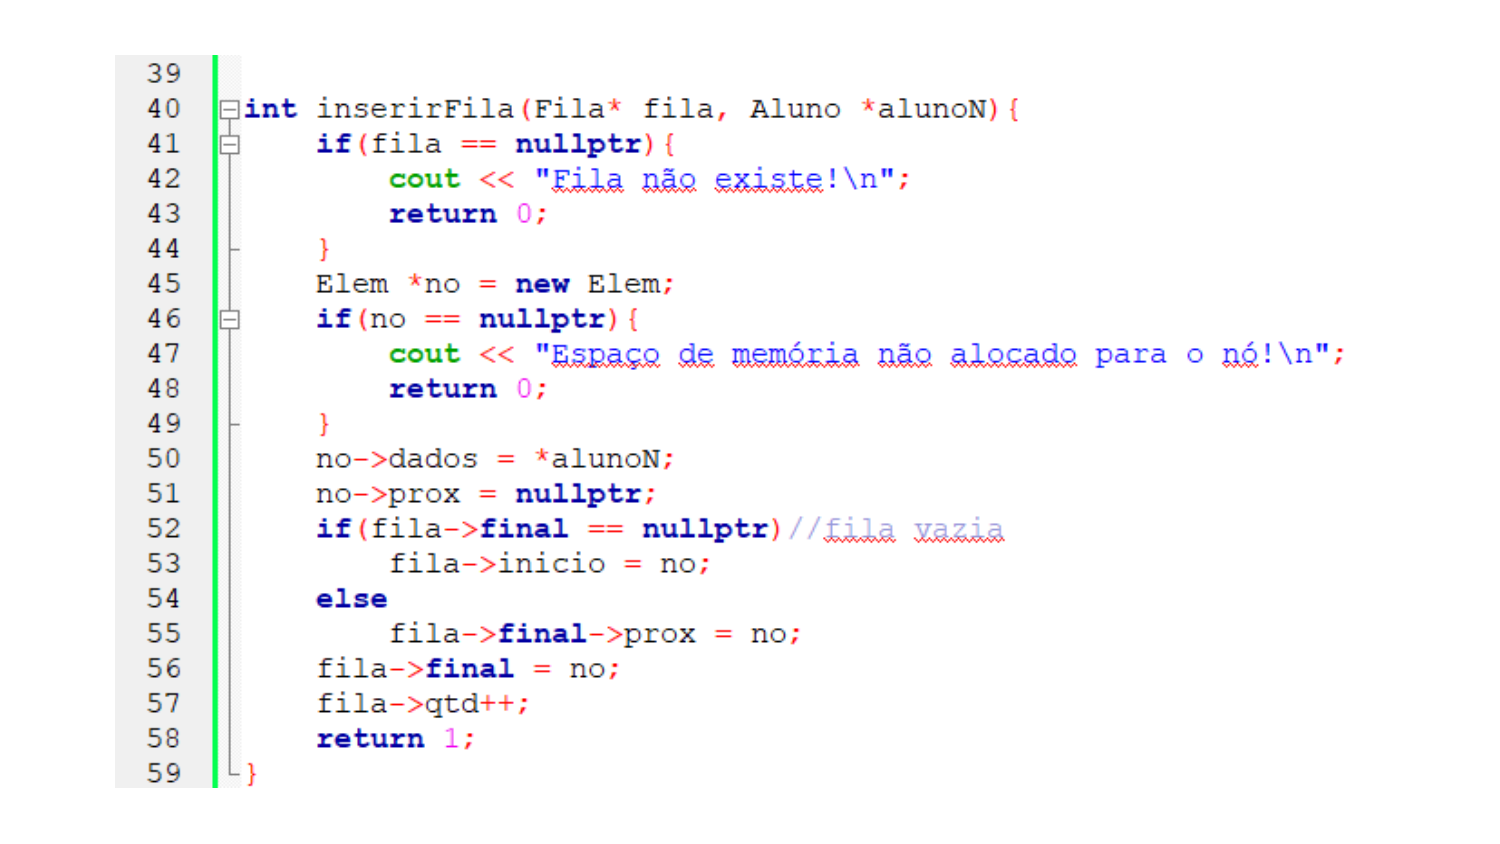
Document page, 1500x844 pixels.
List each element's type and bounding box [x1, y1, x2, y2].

picture [115, 55, 1365, 789]
